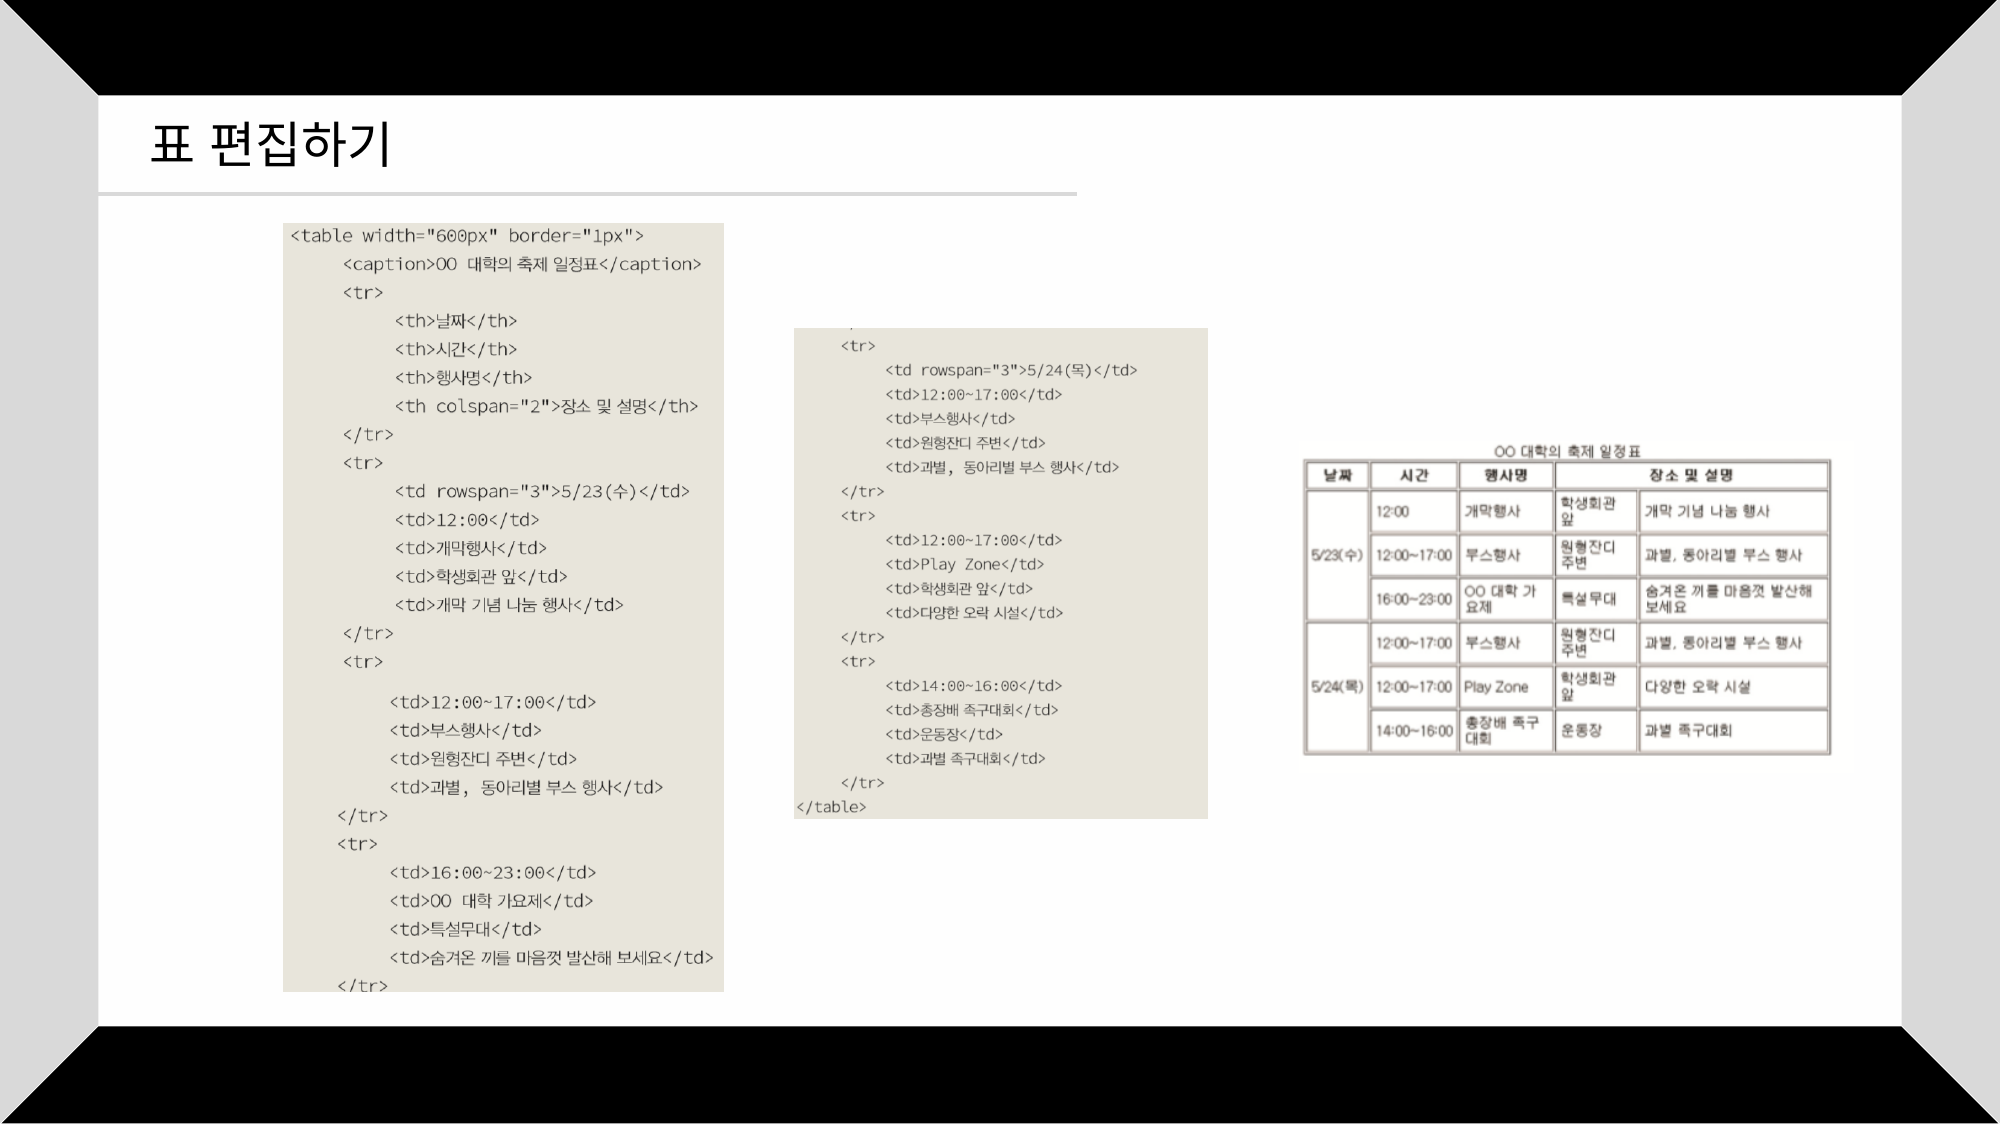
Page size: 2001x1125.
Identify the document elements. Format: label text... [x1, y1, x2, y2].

picture [794, 328, 1209, 819]
text_box 표 편집하기 [135, 106, 409, 181]
picture [282, 223, 724, 992]
picture [1299, 441, 1854, 774]
